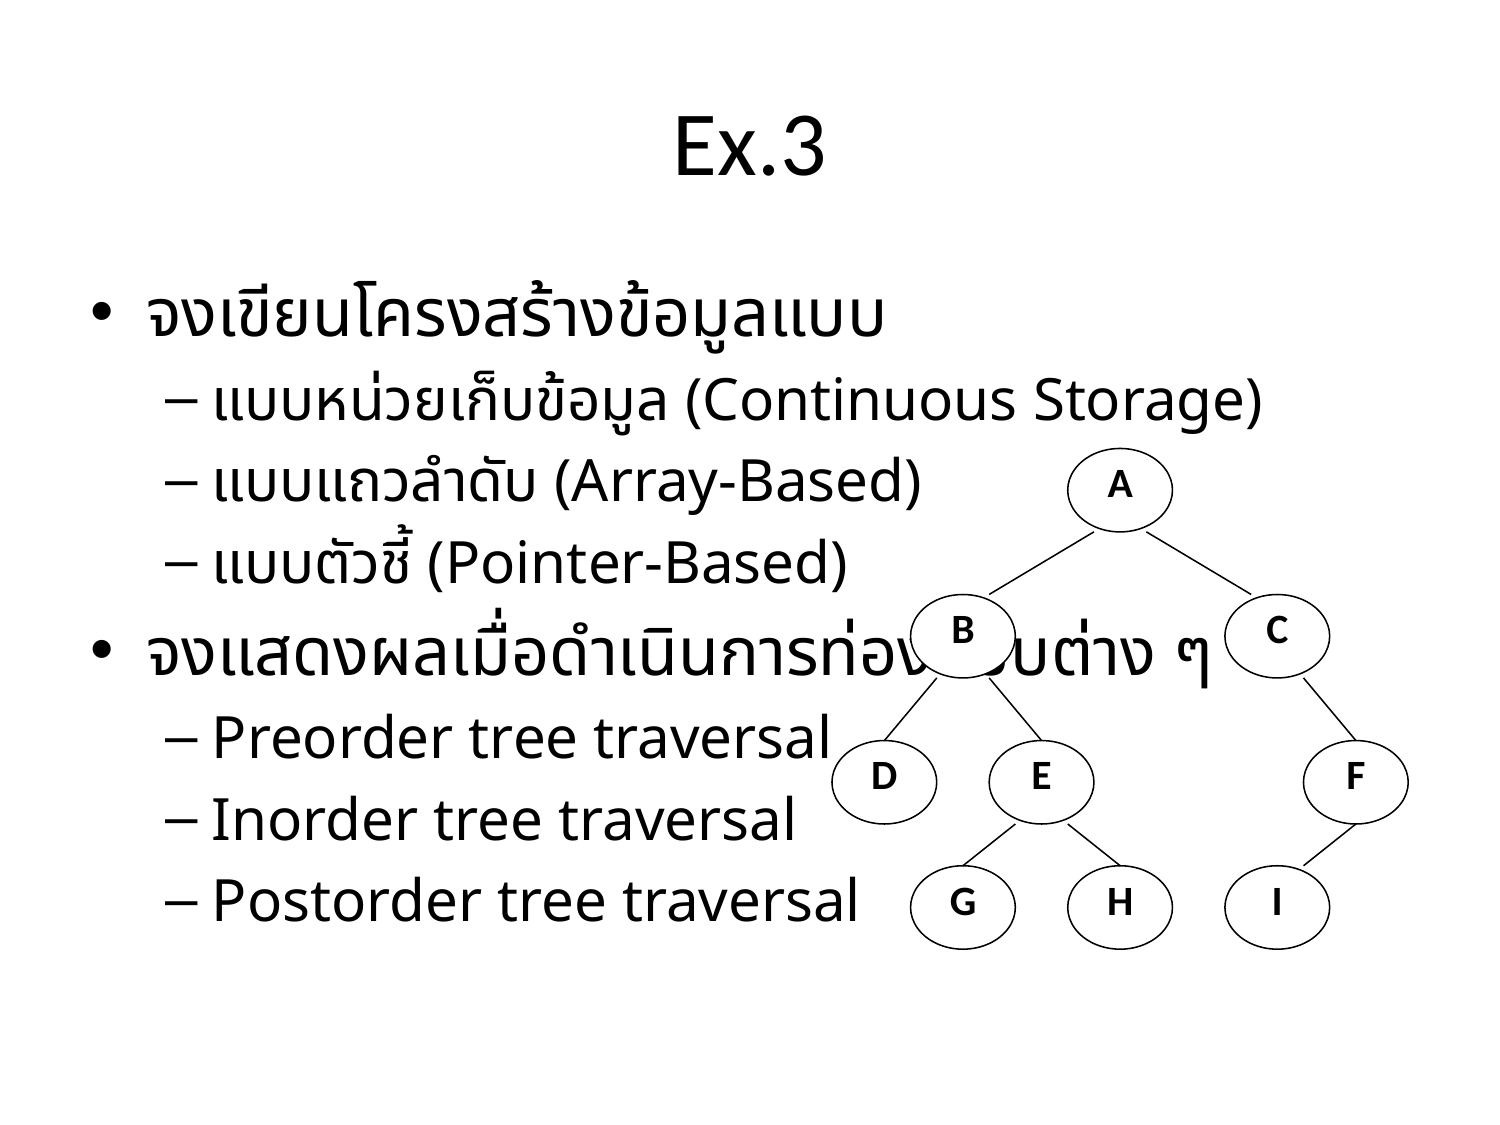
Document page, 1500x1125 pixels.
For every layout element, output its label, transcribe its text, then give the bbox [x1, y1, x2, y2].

list จงเขียนโครงสร้างข้อมูลแบบ แบบหน่วยเก็บข้อมูล (Continuous Storage) แบบแถวลำดับ (Array-Based) แบบตัวชี้ (Pointer-Based) จงแสดงผลเมื่อดำเนินการท่องแบบต่าง ๆ Preorder tree traversal Inorder tree traversal Postorder tree traversal [75, 262, 1425, 1005]
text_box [831, 448, 1409, 950]
title Ex.3 [75, 45, 1425, 233]
